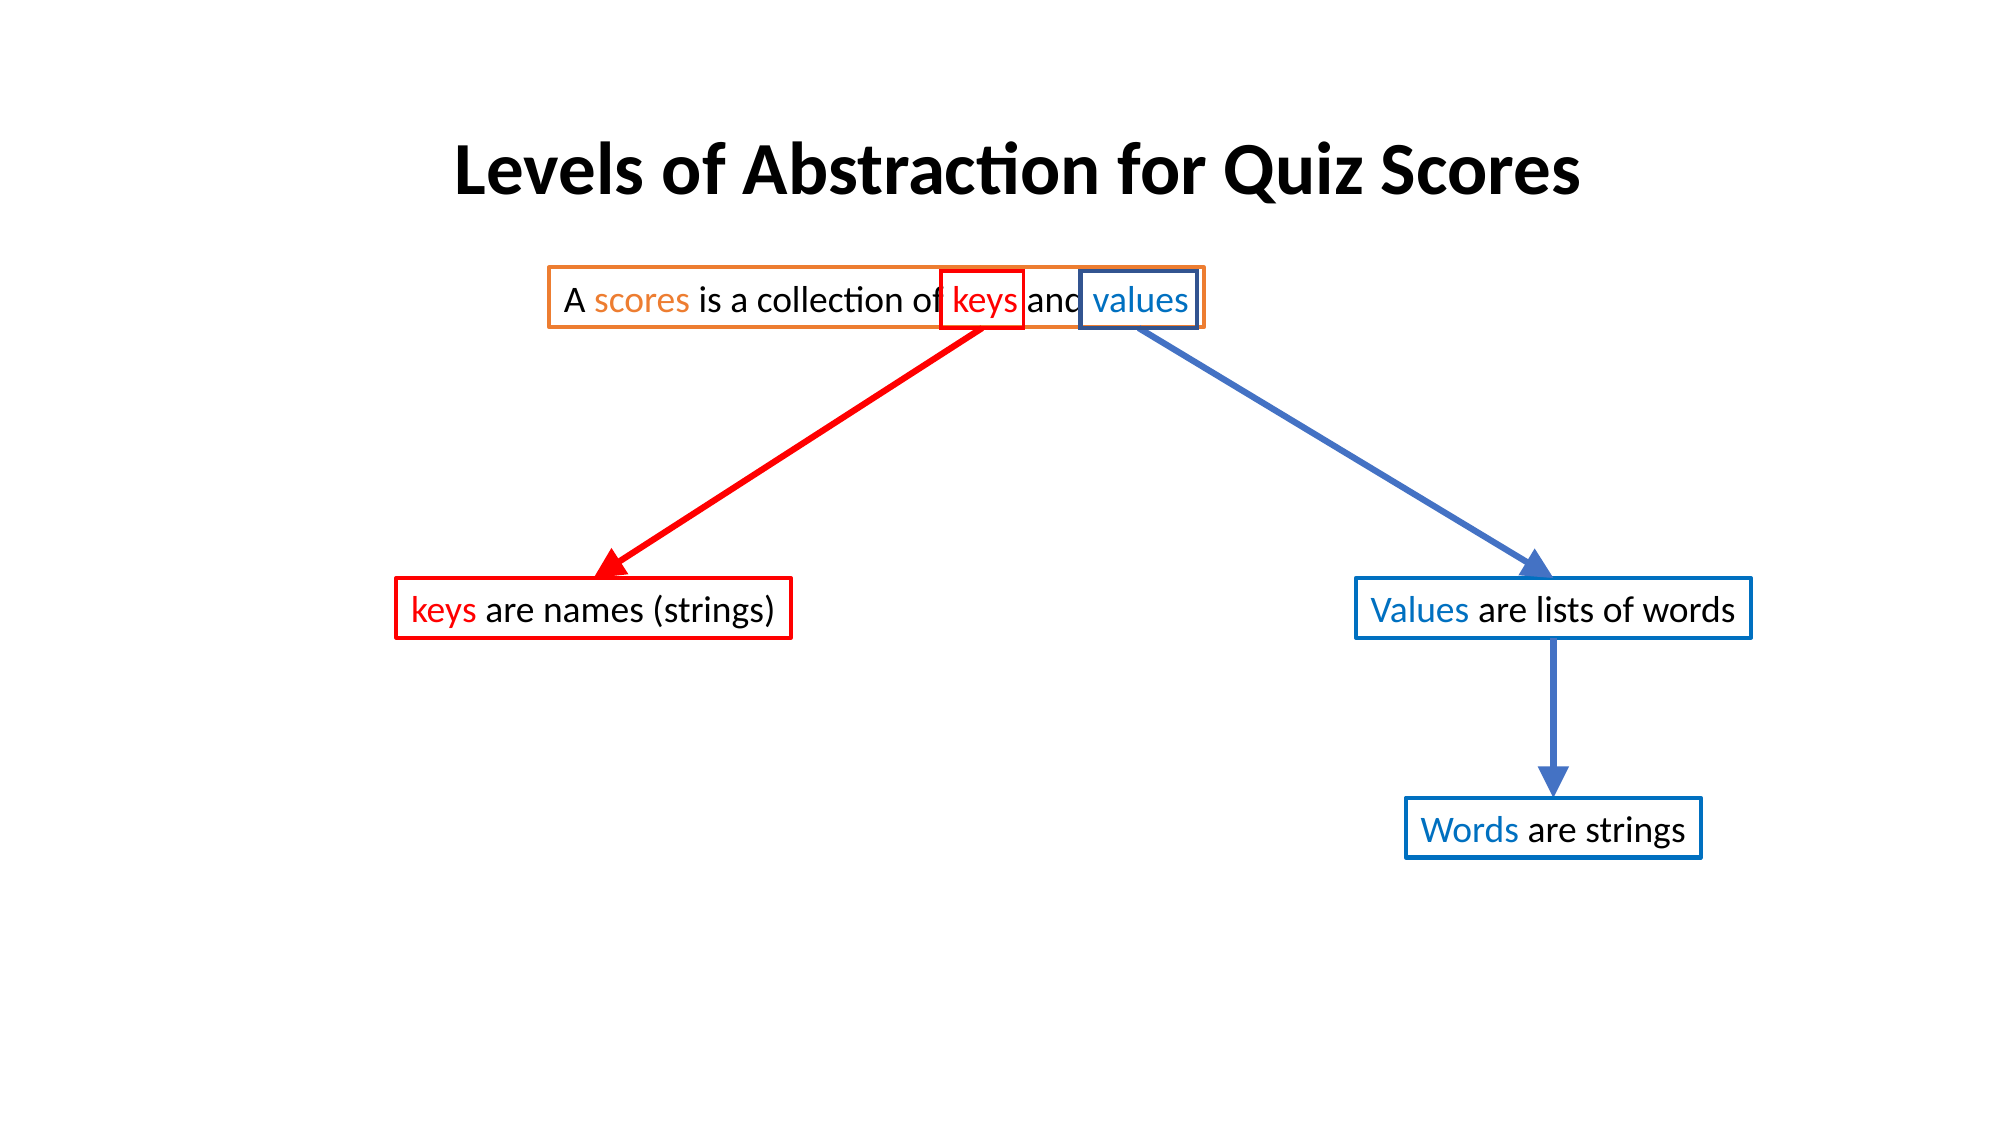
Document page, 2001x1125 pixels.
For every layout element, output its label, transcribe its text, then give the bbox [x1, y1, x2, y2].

text_box [1080, 270, 1198, 329]
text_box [1138, 328, 1554, 579]
text_box keys are names (strings) [396, 577, 791, 638]
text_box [593, 328, 983, 579]
text_box Values are lists of words [1355, 577, 1751, 638]
text_box [940, 270, 1025, 329]
text_box Words are strings [1405, 797, 1701, 858]
text_box A scores is a collection of keys and values [549, 267, 1204, 328]
text_box Levels of Abstraction for Quiz Scores [439, 111, 1598, 217]
